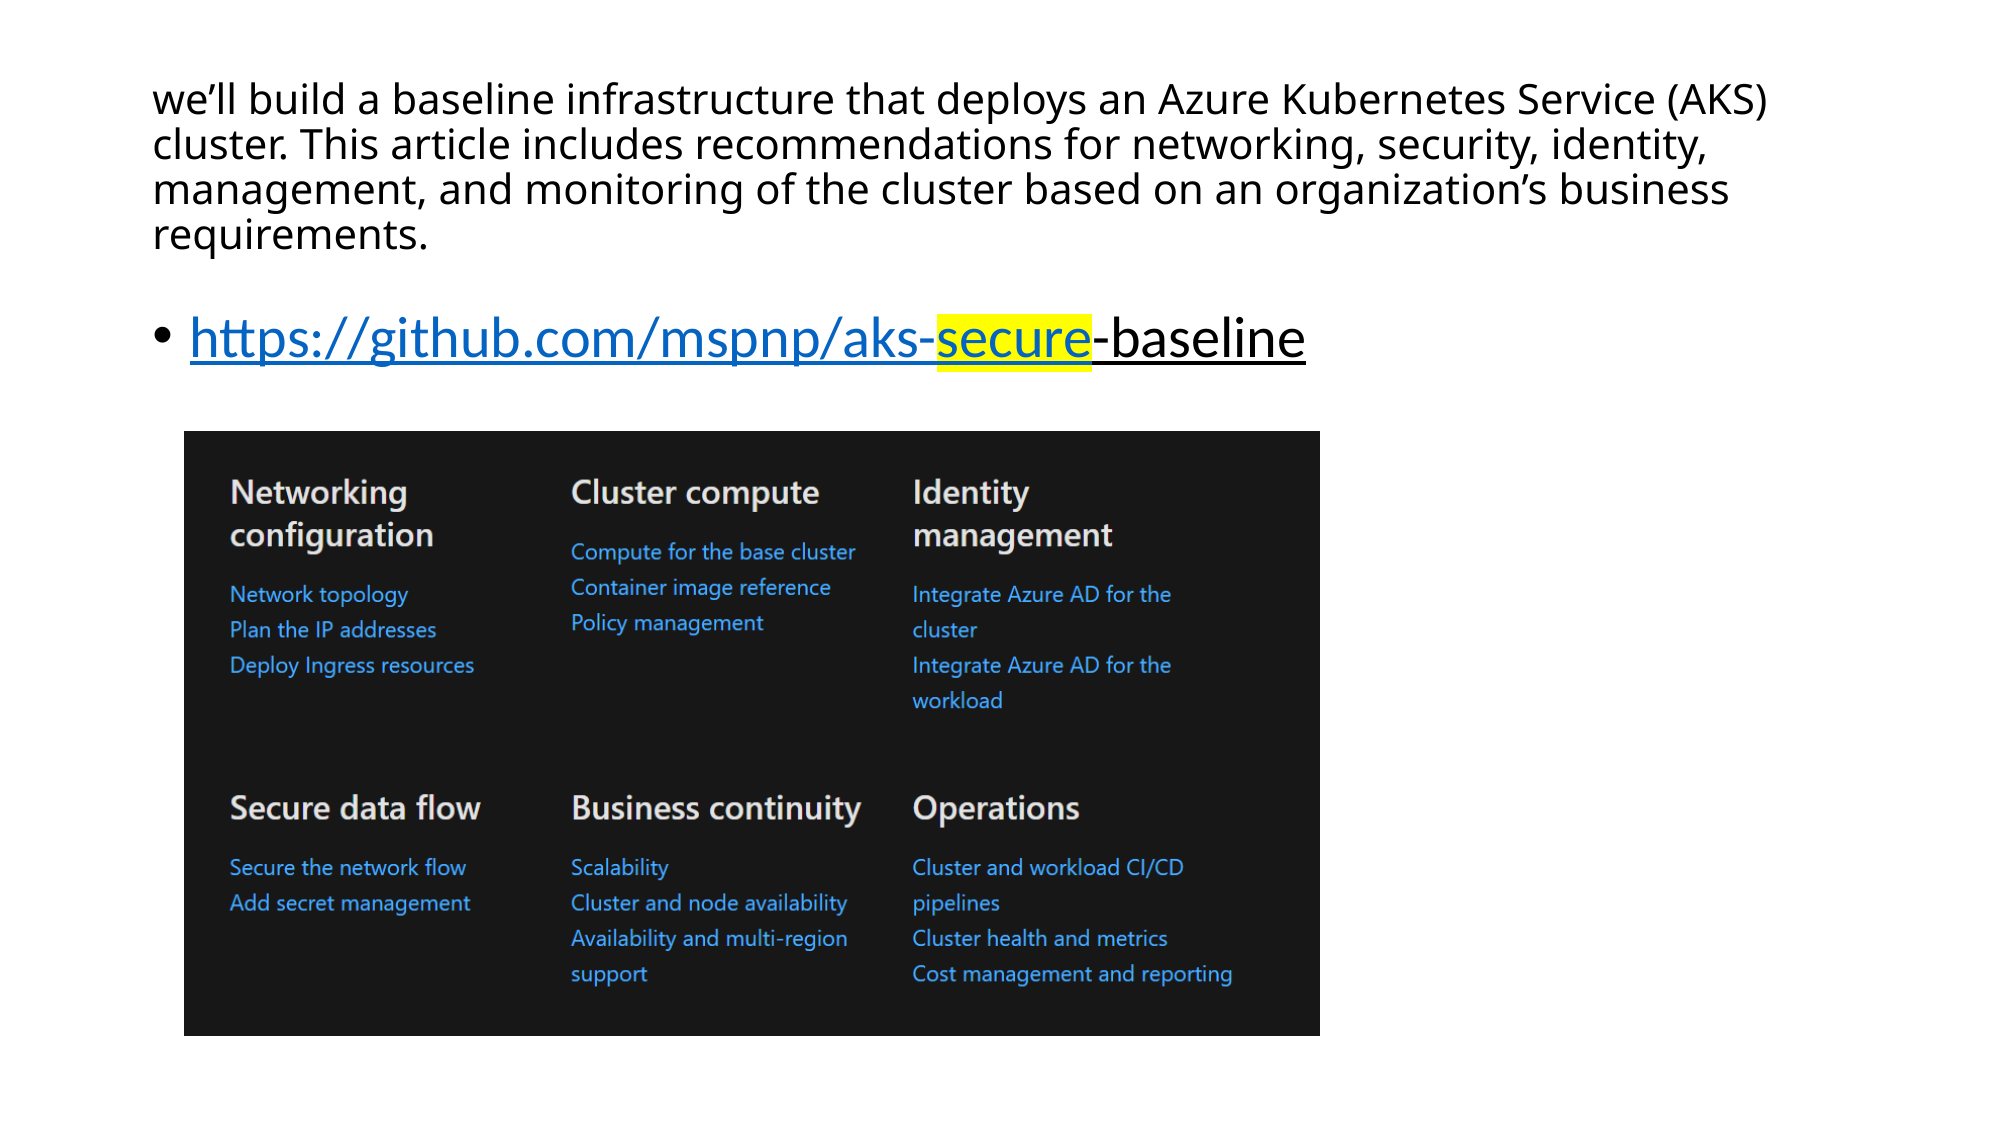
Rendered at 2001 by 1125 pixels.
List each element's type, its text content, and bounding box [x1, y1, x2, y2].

title we’ll build a baseline infrastructure that deploys an Azure Kubernetes Service (AKS) cluster. This article includes recommendations for networking, security, identity, management, and monitoring of the cluster based on an organization’s business requirements. [137, 59, 1863, 278]
list https://github.com/mspnp/aks-secure-baseline [137, 299, 1863, 1014]
picture [183, 431, 1320, 1036]
